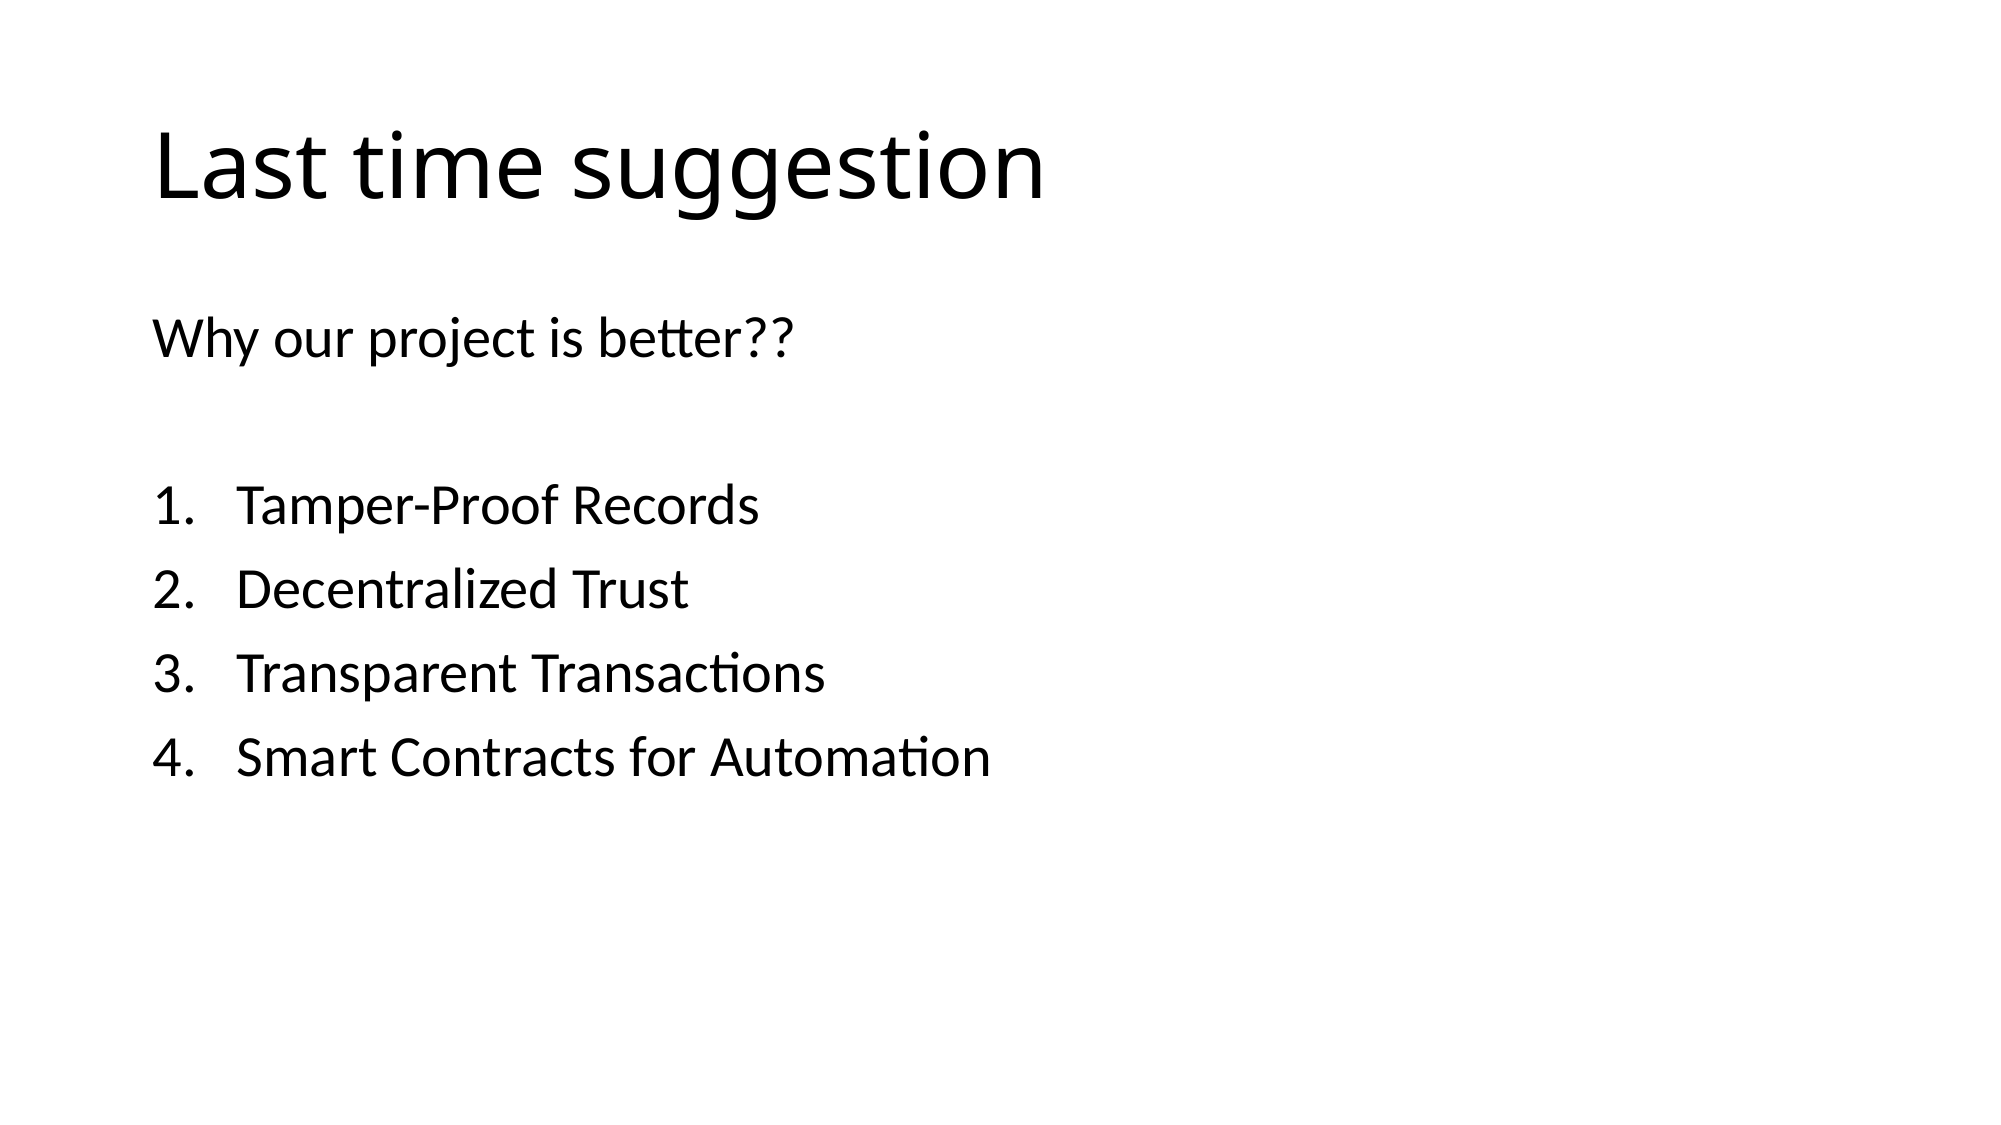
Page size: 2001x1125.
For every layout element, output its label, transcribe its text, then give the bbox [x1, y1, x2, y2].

title Last time suggestion [137, 59, 1863, 278]
list Why our project is better?? Tamper-Proof Records Decentralized Trust Transparent Transactions Smart Contracts for Automation [137, 299, 1863, 1014]
